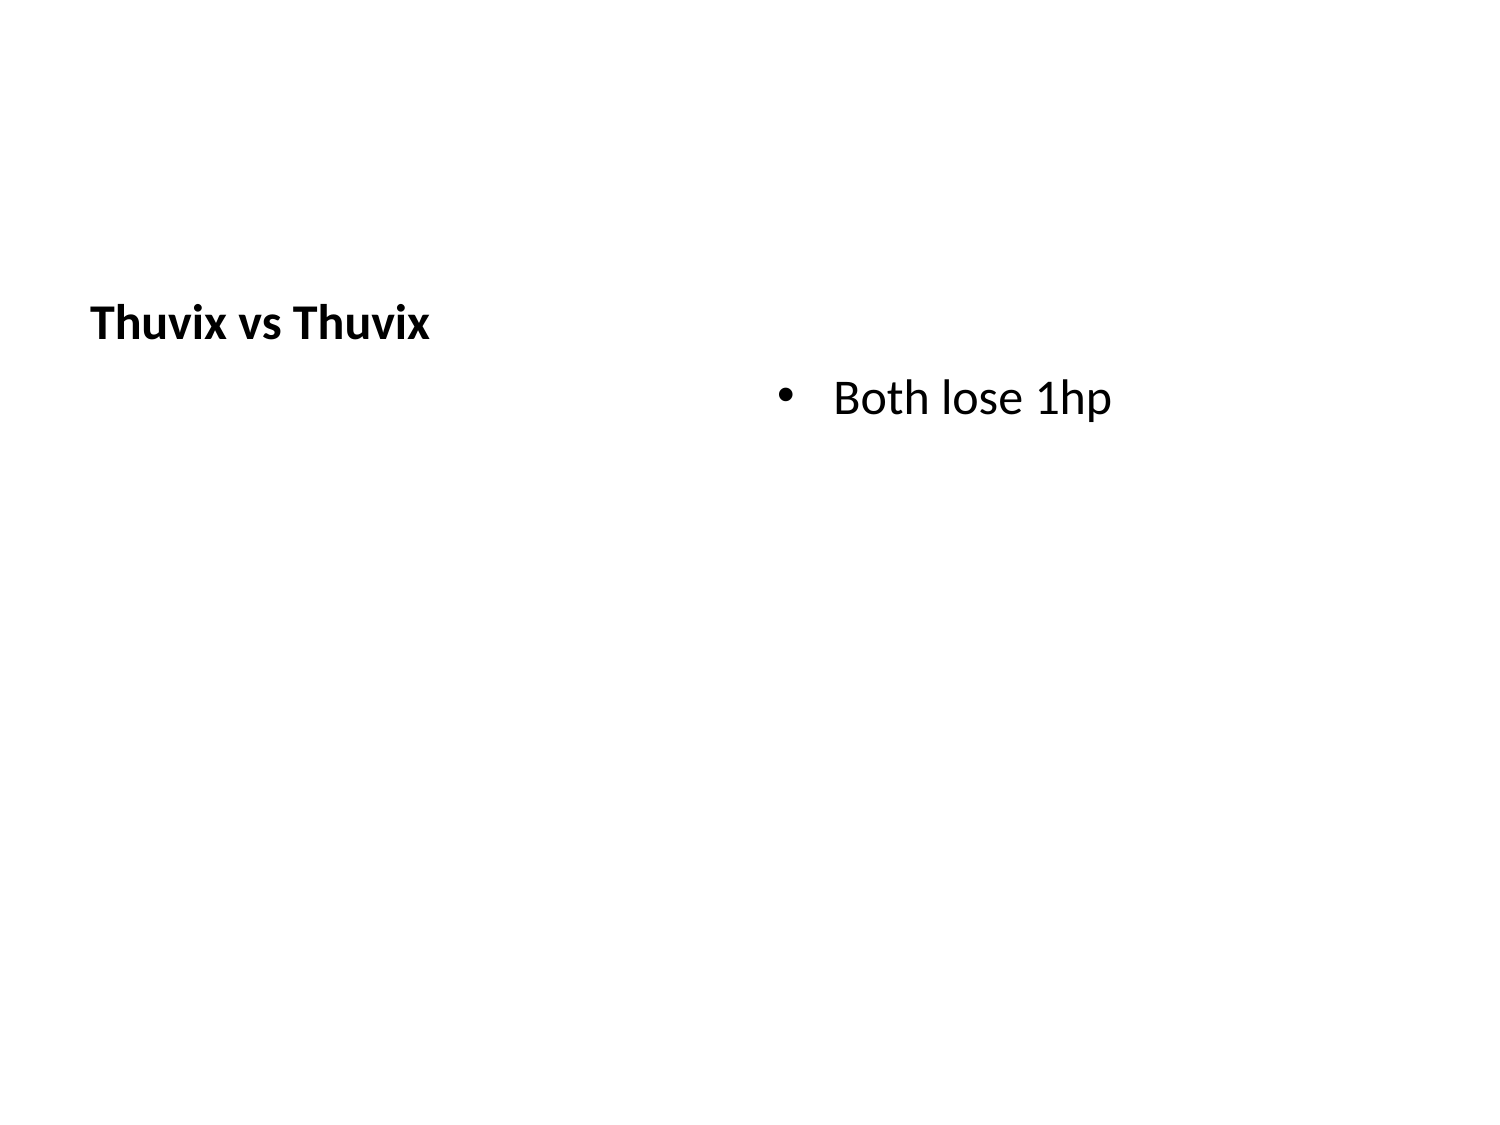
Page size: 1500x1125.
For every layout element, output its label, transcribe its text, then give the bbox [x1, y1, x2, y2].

list Both lose 1hp [761, 356, 1425, 1005]
list Thuvix vs Thuvix [75, 251, 738, 357]
